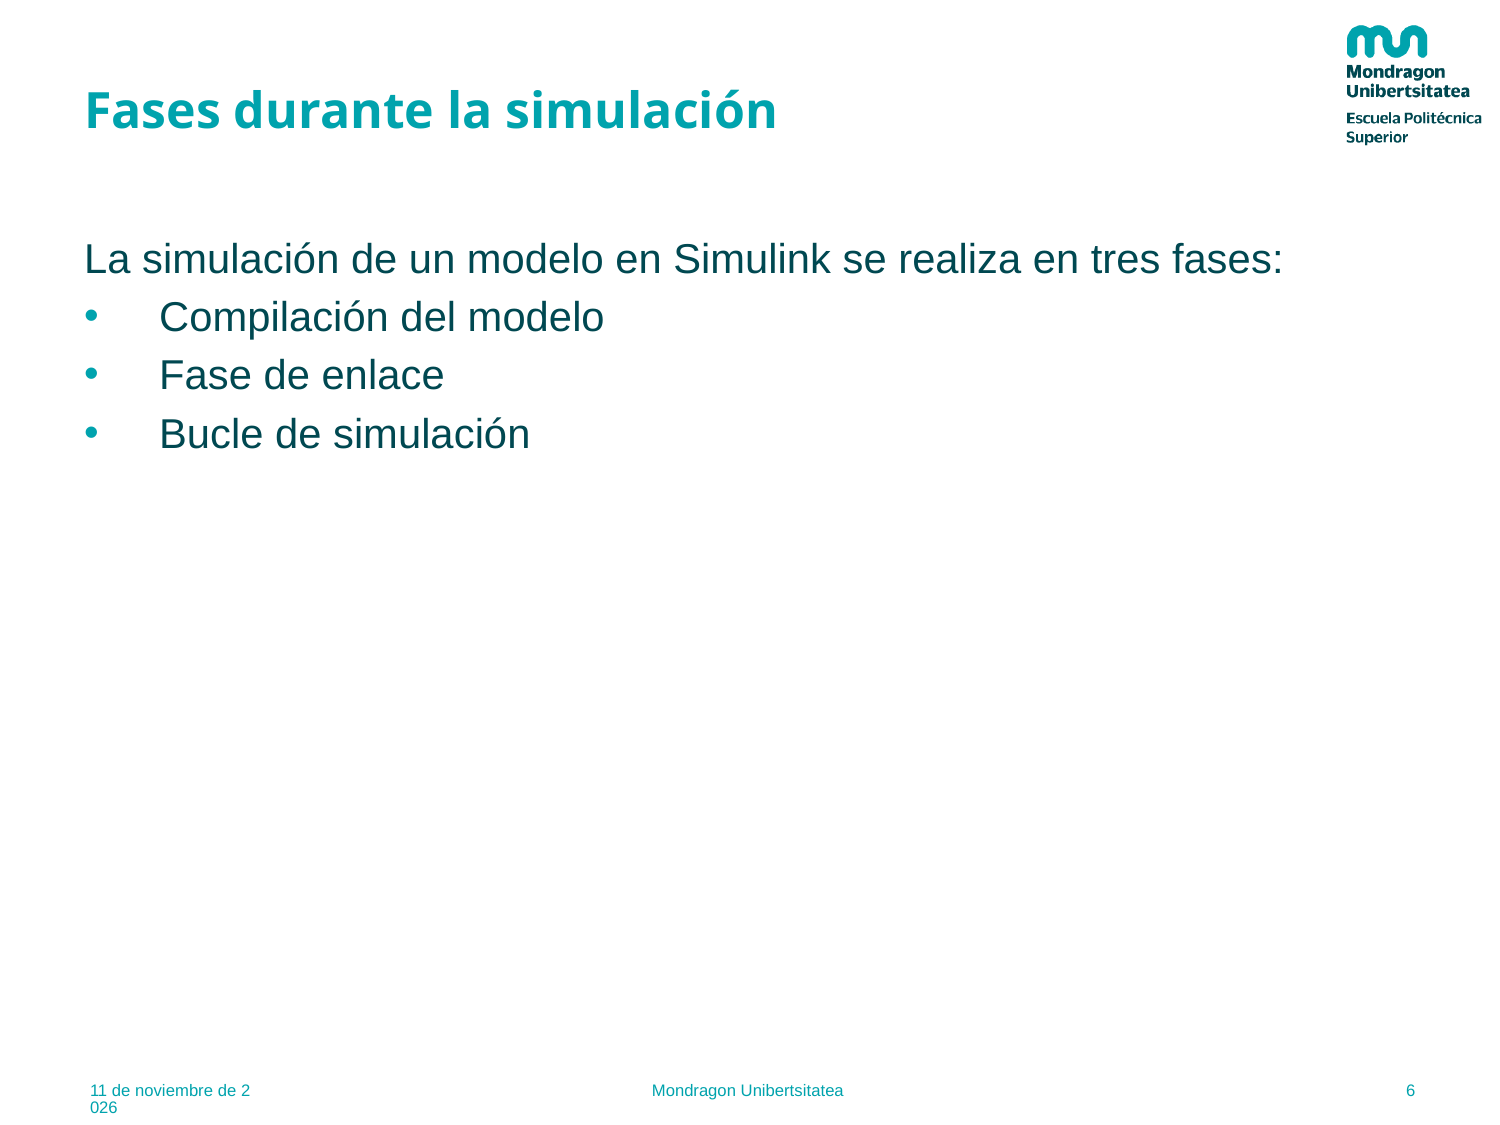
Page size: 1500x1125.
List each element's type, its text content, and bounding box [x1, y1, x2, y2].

title Fases durante la simulación [69, 77, 1327, 148]
list La simulación de un modelo en Simulink se realiza en tres fases: Compilación del modelo Fase de enlace Bucle de simulación [69, 223, 1462, 1009]
picture [1320, 0, 1500, 170]
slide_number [75, 1059, 269, 1120]
footer Mondragon Unibertsitatea [356, 1059, 1140, 1120]
slide_number 6 [1238, 1059, 1431, 1120]
